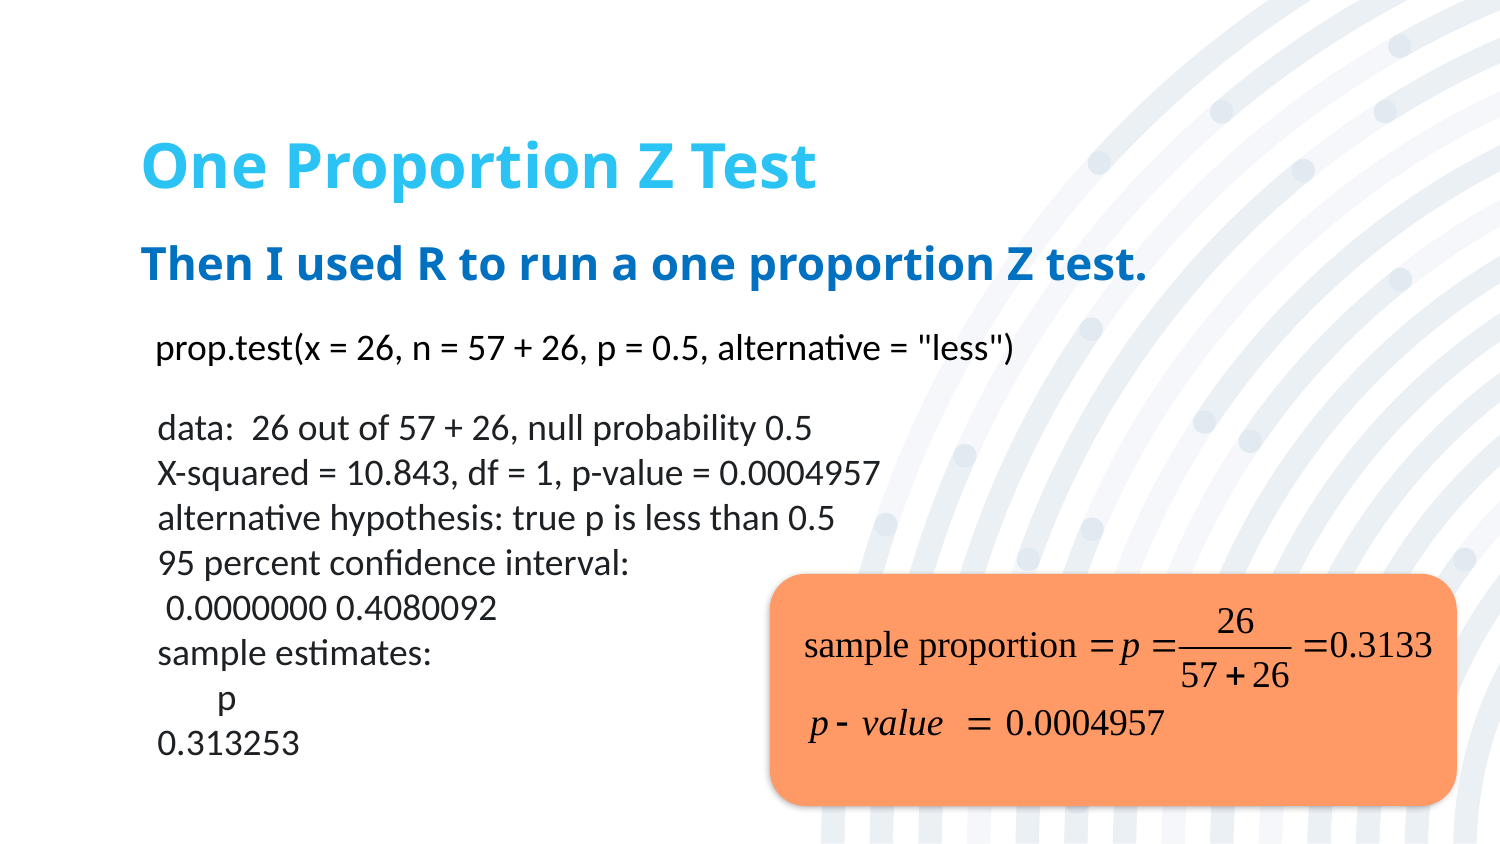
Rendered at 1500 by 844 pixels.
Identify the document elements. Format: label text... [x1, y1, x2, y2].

text_box [769, 573, 1457, 807]
list Then I used R to run a one proportion Z test. [140, 234, 1375, 780]
text_box data: 26 out of 57 + 26, null probability 0.5 X-squared = 10.843, df = 1, p-value = 0.0004957 alternative hypothesis: true p is less than 0.5 95 percent confidence interval: 0.0000000 0.4080092 sample estimates: p 0.313253 [157, 402, 1392, 800]
text_box [0, 139, 1500, 215]
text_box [798, 595, 1438, 753]
text_box prop.test(x = 26, n = 57 + 26, p = 0.5, alternative = "less") [140, 312, 1097, 376]
